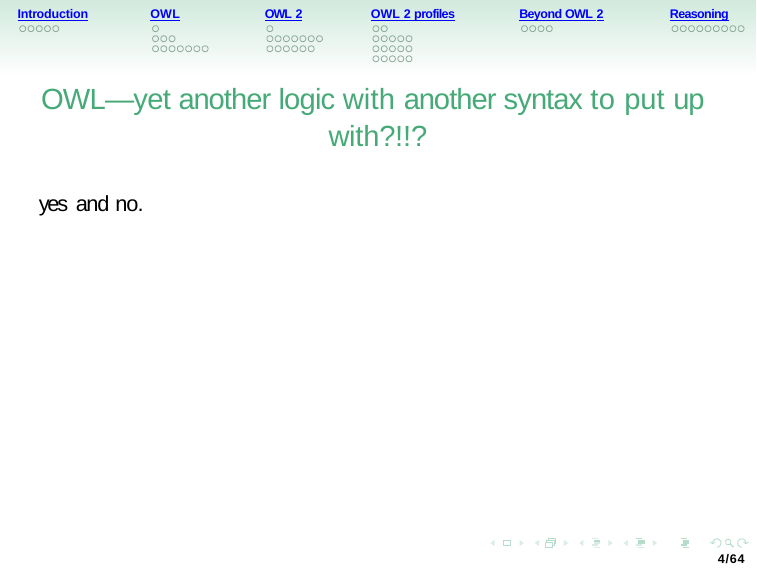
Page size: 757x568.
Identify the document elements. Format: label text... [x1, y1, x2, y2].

text_box [300, 35, 306, 42]
text_box OWL 2 [262, 6, 309, 22]
text_box [521, 25, 528, 32]
text_box [316, 35, 323, 42]
text_box [713, 25, 720, 32]
text_box [283, 35, 290, 42]
text_box [389, 45, 396, 52]
text_box [389, 35, 396, 42]
text_box [372, 55, 379, 62]
text_box [372, 25, 379, 32]
text_box OWL—yet another logic with another syntax to put up with?!!? yes and no. [39, 78, 717, 216]
text_box [185, 45, 192, 52]
text_box [193, 45, 200, 52]
text_box [397, 55, 404, 62]
text_box [308, 35, 315, 42]
text_box [19, 25, 26, 32]
text_box [291, 35, 298, 42]
text_box [406, 35, 412, 42]
text_box Reasoning [667, 6, 741, 22]
text_box [729, 25, 736, 32]
text_box [372, 35, 379, 42]
text_box [44, 25, 51, 32]
text_box [160, 45, 167, 52]
text_box [308, 45, 315, 52]
text_box [672, 25, 678, 32]
text_box [529, 25, 536, 32]
text_box [266, 45, 273, 52]
text_box [381, 25, 388, 32]
text_box [397, 45, 404, 52]
text_box [202, 45, 209, 52]
text_box [389, 55, 396, 62]
text_box Beyond OWL 2 [517, 6, 610, 22]
text_box OWL 2 profiles [368, 6, 459, 22]
text_box 4/64 [715, 551, 748, 567]
text_box [169, 45, 176, 52]
text_box [688, 25, 695, 32]
text_box [705, 25, 712, 32]
text_box [160, 35, 167, 42]
text_box [538, 25, 545, 32]
text_box [696, 25, 703, 32]
text_box [406, 55, 412, 62]
text_box [721, 25, 728, 32]
text_box [169, 35, 176, 42]
text_box [177, 45, 184, 52]
text_box [381, 55, 388, 62]
text_box [152, 25, 159, 32]
text_box [738, 25, 745, 32]
text_box [397, 35, 404, 42]
text_box [372, 45, 379, 52]
text_box OWL [148, 6, 183, 22]
text_box Introduction [15, 6, 90, 22]
text_box [283, 45, 290, 52]
text_box [52, 25, 59, 32]
text_box [36, 25, 43, 32]
text_box [680, 25, 687, 32]
text_box [275, 35, 282, 42]
text_box [381, 35, 388, 42]
picture [0, 0, 756, 74]
text_box [381, 45, 388, 52]
text_box [406, 45, 412, 52]
text_box [266, 35, 273, 42]
text_box [291, 45, 298, 52]
text_box [300, 45, 306, 52]
text_box [546, 25, 553, 32]
text_box [275, 45, 282, 52]
text_box [266, 25, 273, 32]
text_box [28, 25, 34, 32]
text_box [152, 35, 159, 42]
text_box [152, 45, 159, 52]
